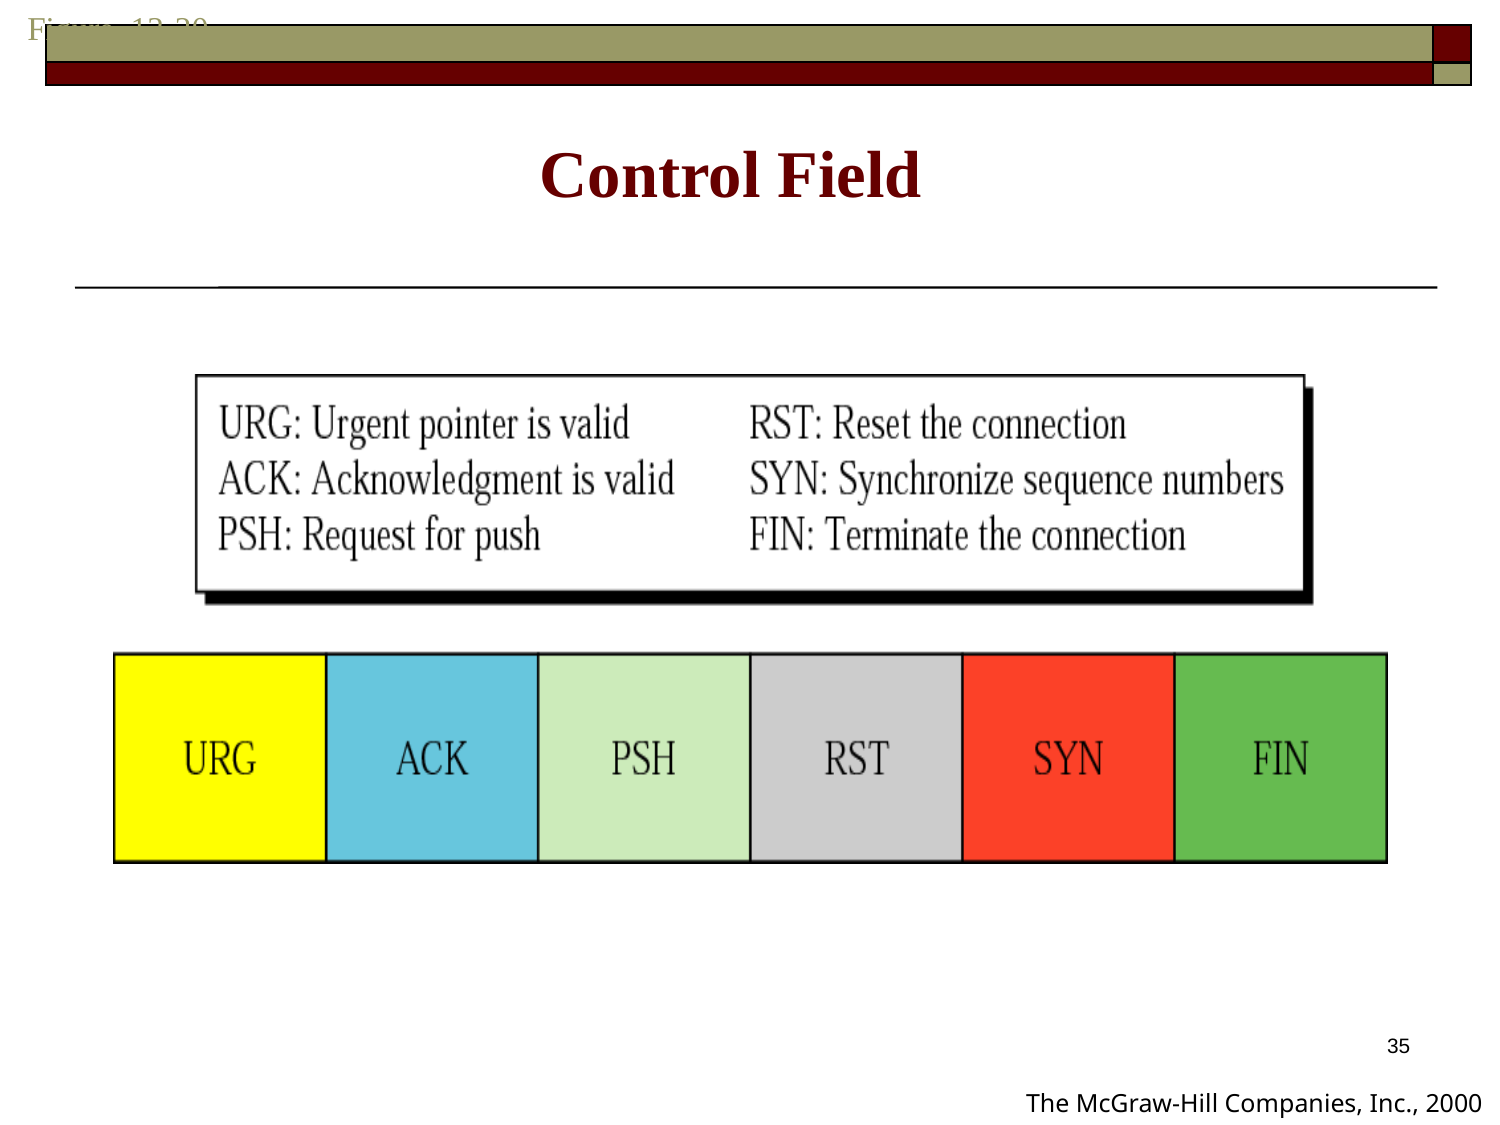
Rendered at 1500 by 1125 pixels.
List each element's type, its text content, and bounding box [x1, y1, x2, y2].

text_box Control Field [417, 123, 1045, 218]
picture [112, 374, 1388, 864]
text_box Figure 12-20 [12, 0, 278, 55]
slide_number 35 [1112, 1024, 1426, 1101]
text_box The McGraw-Hill Companies, Inc., 2000 [1011, 1079, 1499, 1125]
